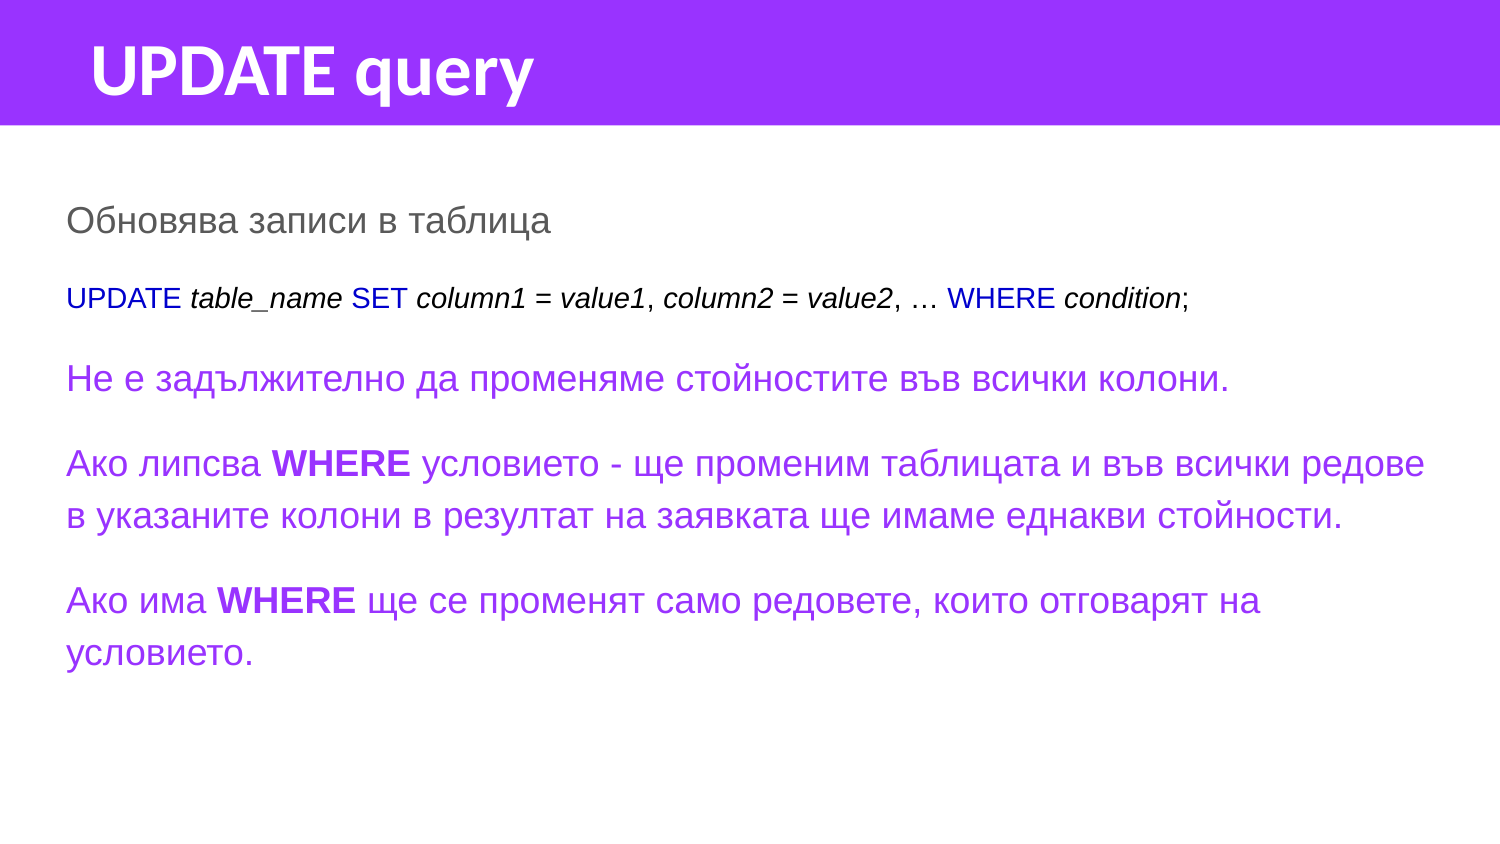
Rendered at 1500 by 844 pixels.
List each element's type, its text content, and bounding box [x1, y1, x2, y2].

text_box [0, 0, 1500, 126]
text_box UPDATE query [0, 4, 1117, 121]
list Обновява записи в таблица UPDATE table_name SET column1 = value1, column2 = value2, … WHERE condition; Не е задължително да променяме стойностите във всички колони. Ако липсва WHERE условието - ще променим таблицата и във всички редове в указаните колони в резултат на заявката ще имаме еднакви стойности. Ако има WHERE ще се променят само редовете, които отговарят на условието. [51, 173, 1449, 735]
